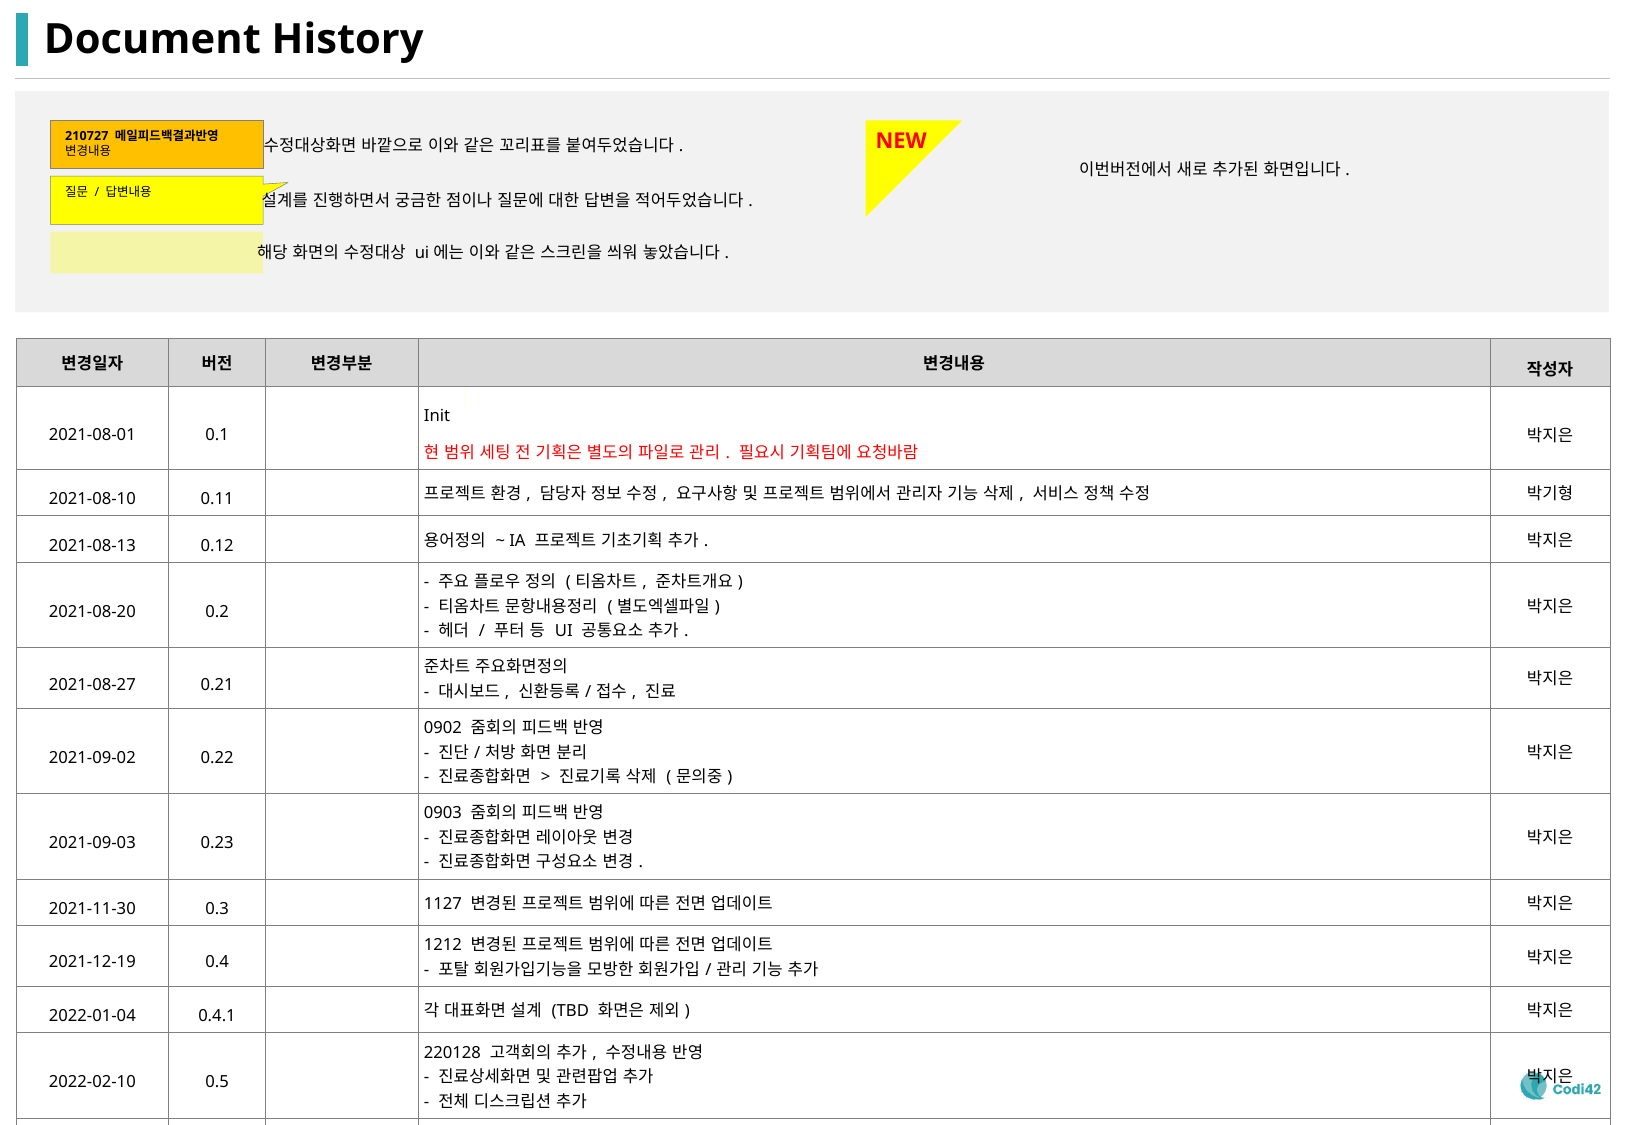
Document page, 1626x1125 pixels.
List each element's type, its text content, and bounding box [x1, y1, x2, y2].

table_cell 1212 변경된 프로젝트 범위에 따른 전면 업데이트 - 포탈 회원가입기능을 모방한 회원가입/관리 기능 추가 [419, 926, 1490, 986]
text_box [14, 90, 1610, 313]
table_cell 0.23 [169, 794, 265, 879]
table_cell [266, 387, 418, 469]
table_cell 0902 줌회의 피드백 반영 - 진단/처방 화면 분리 - 진료종합화면 > 진료기록 삭제 (문의중) [419, 709, 1490, 793]
table_cell 0.11 [169, 470, 265, 515]
table_cell 의사쪽 각 화면 퍼블수정요청. [419, 1119, 1490, 1125]
table_header 변경일자 [17, 339, 168, 386]
table_cell 박지은 [1491, 516, 1610, 562]
table_header 버전 [169, 339, 265, 386]
table_cell 0.5 [169, 1033, 265, 1118]
table_cell 2021-08-01 [17, 387, 168, 469]
table_cell 박지은 [1491, 648, 1610, 708]
table_cell [266, 794, 418, 879]
table_header 작성자 [1491, 339, 1610, 386]
table_cell 2021-09-02 [17, 709, 168, 793]
table_cell [266, 987, 418, 1032]
table_cell 2021-09-03 [17, 794, 168, 879]
table_cell Init 현 범위 세팅 전 기획은 별도의 파일로 관리. 필요시 기획팀에 요청바람 [419, 387, 1490, 469]
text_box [865, 120, 963, 218]
table_cell 2021-08-27 [17, 648, 168, 708]
table_header 변경부분 [266, 339, 418, 386]
table_cell [266, 563, 418, 647]
table_cell 0.21 [169, 648, 265, 708]
table_cell [266, 470, 418, 515]
table_cell [266, 880, 418, 925]
table_cell [266, 648, 418, 708]
table_cell 0.8 [169, 1119, 265, 1125]
table_cell 박지은 [1491, 1119, 1610, 1125]
title Document History [28, 14, 1431, 67]
table_cell 0.22 [169, 709, 265, 793]
table_cell 각 대표화면 설계 (TBD 화면은 제외) [419, 987, 1490, 1032]
table_cell 2022-02-10 [17, 1033, 168, 1118]
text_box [50, 120, 673, 169]
table_cell 1127 변경된 프로젝트 범위에 따른 전면 업데이트 [419, 880, 1490, 925]
table_cell 0903 줌회의 피드백 반영 - 진료종합화면 레이아웃 변경 - 진료종합화면 구성요소 변경. [419, 794, 1490, 879]
table_cell 용어정의 ~ IA 프로젝트 기초기획 추가. [419, 516, 1490, 562]
table_cell 박지은 [1491, 794, 1610, 879]
table_cell 2021-08-13 [17, 516, 168, 562]
table_header 변경내용 [419, 339, 1490, 386]
table_cell 박지은 [1491, 563, 1610, 647]
table_cell - 주요 플로우 정의 (티옴차트, 준차트개요) - 티옴차트 문항내용정리 (별도엑셀파일) - 헤더 / 푸터 등 UI 공통요소 추가. [419, 563, 1490, 647]
table_cell 박지은 [1491, 1033, 1610, 1118]
table_cell 박지은 [1491, 709, 1610, 793]
table_cell 2021-08-10 [17, 470, 168, 515]
table_cell [266, 926, 418, 986]
table_cell 박지은 [1491, 987, 1610, 1032]
table_cell 0.4 [169, 926, 265, 986]
table_cell 0.3 [169, 880, 265, 925]
table_cell [266, 709, 418, 793]
table_cell [266, 1033, 418, 1118]
table_cell 2021-11-30 [17, 880, 168, 925]
table_cell 박기형 [1491, 470, 1610, 515]
table_cell 2021-08-20 [17, 563, 168, 647]
table_cell 0.1 [169, 387, 265, 469]
table_cell 준차트 주요화면정의 - 대시보드, 신환등록/접수, 진료 [419, 648, 1490, 708]
table_cell 0.12 [169, 516, 265, 562]
table_cell 0.4.1 [169, 987, 265, 1032]
table_cell 98p 이하 [266, 1119, 418, 1125]
table_cell 박지은 [1491, 880, 1610, 925]
table_cell 박지은 [1491, 387, 1610, 469]
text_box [50, 231, 712, 274]
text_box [50, 176, 740, 225]
table_cell 2022-01-04 [17, 987, 168, 1032]
text_box 이번버전에서 새로 추가된 화면입니다. [1079, 158, 1350, 179]
table_cell 0.2 [169, 563, 265, 647]
table_cell 2021-12-19 [17, 926, 168, 986]
table_cell 프로젝트 환경, 담당자 정보 수정, 요구사항 및 프로젝트 범위에서 관리자 기능 삭제, 서비스 정책 수정 [419, 470, 1490, 515]
table_cell 220128 고객회의 추가, 수정내용 반영 - 진료상세화면 및 관련팝업 추가 - 전체 디스크립션 추가 [419, 1033, 1490, 1118]
table_cell [266, 516, 418, 562]
table_cell 박지은 [1491, 926, 1610, 986]
table_cell 2022-09-08 [17, 1119, 168, 1125]
